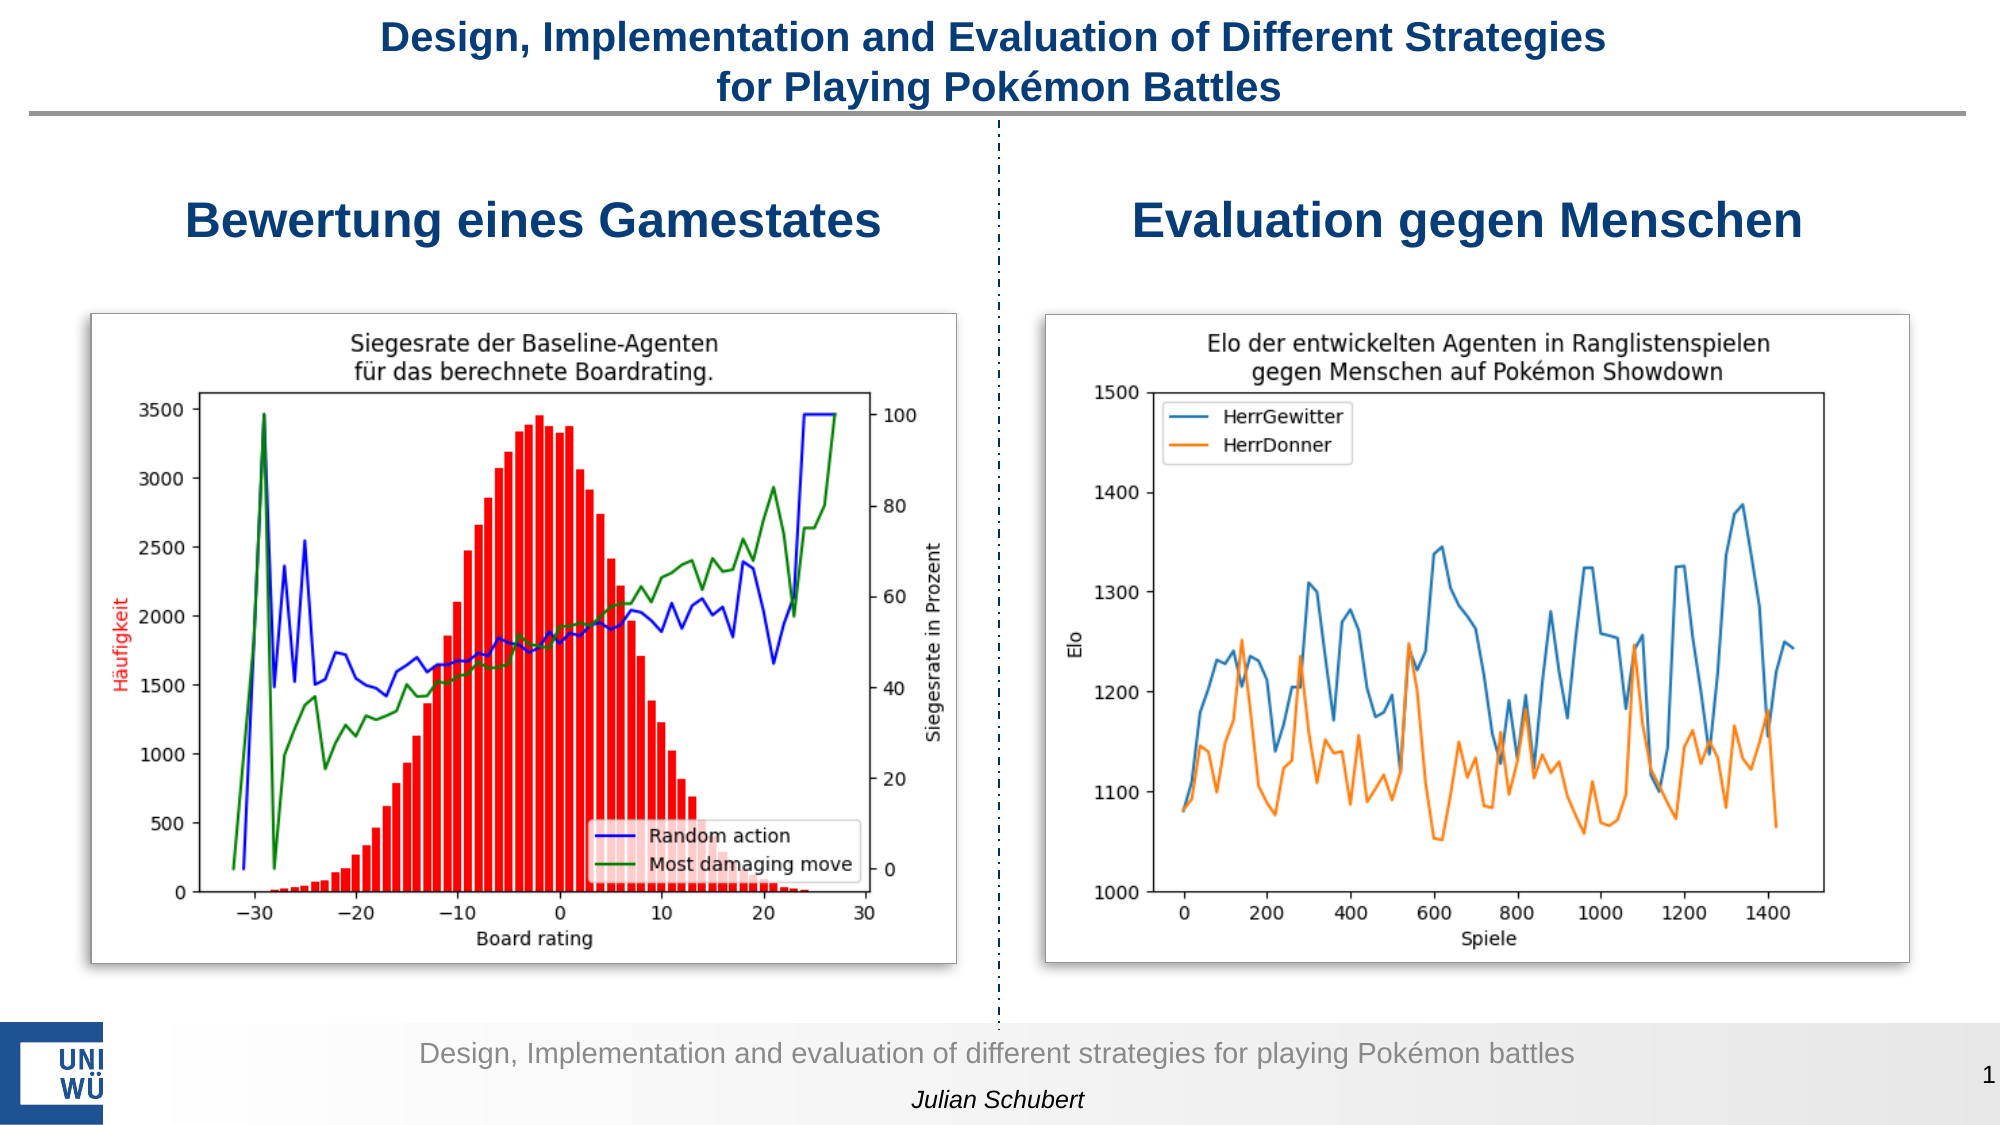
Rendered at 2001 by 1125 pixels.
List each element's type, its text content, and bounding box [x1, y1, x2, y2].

picture [0, 1022, 103, 1125]
picture [1045, 314, 1911, 963]
list Evaluation gegen Menschen [1025, 150, 1911, 256]
title Design, Implementation and Evaluation of Different Strategies for Playing Pokémon Battles [99, 0, 1900, 121]
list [91, 314, 957, 963]
list Bewertung eines Gamestates [91, 150, 976, 256]
